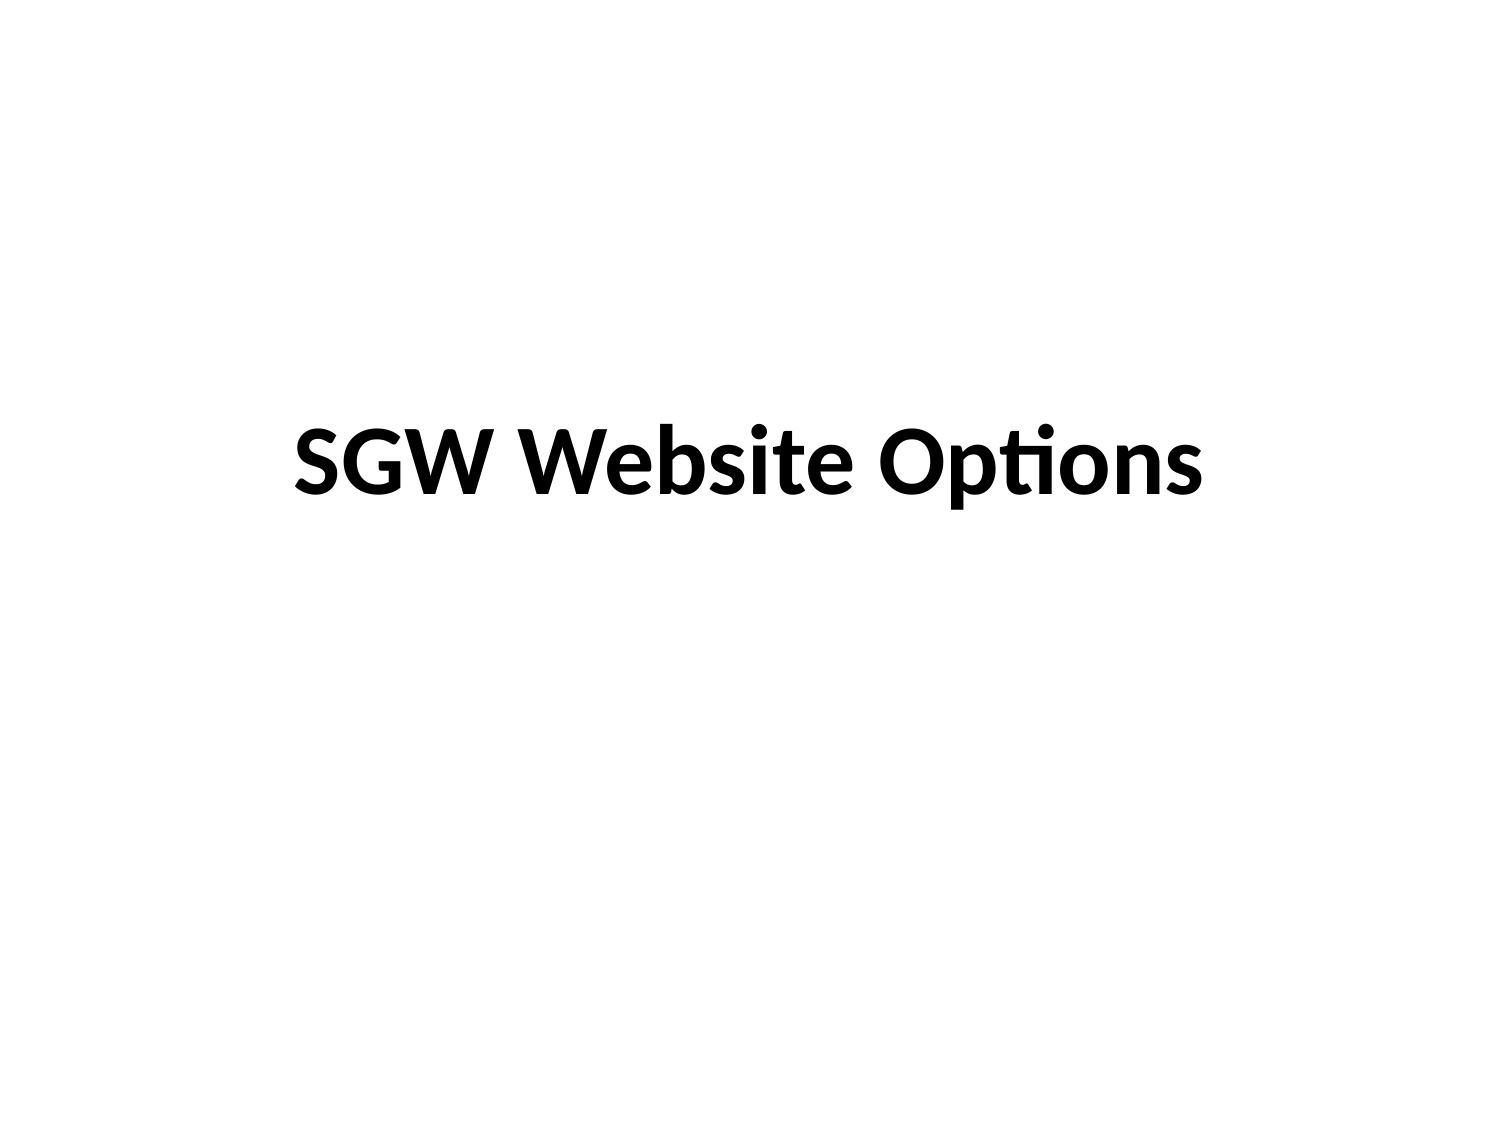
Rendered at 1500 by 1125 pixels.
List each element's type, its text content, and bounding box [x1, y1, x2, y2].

title SGW Website Options [112, 333, 1388, 575]
